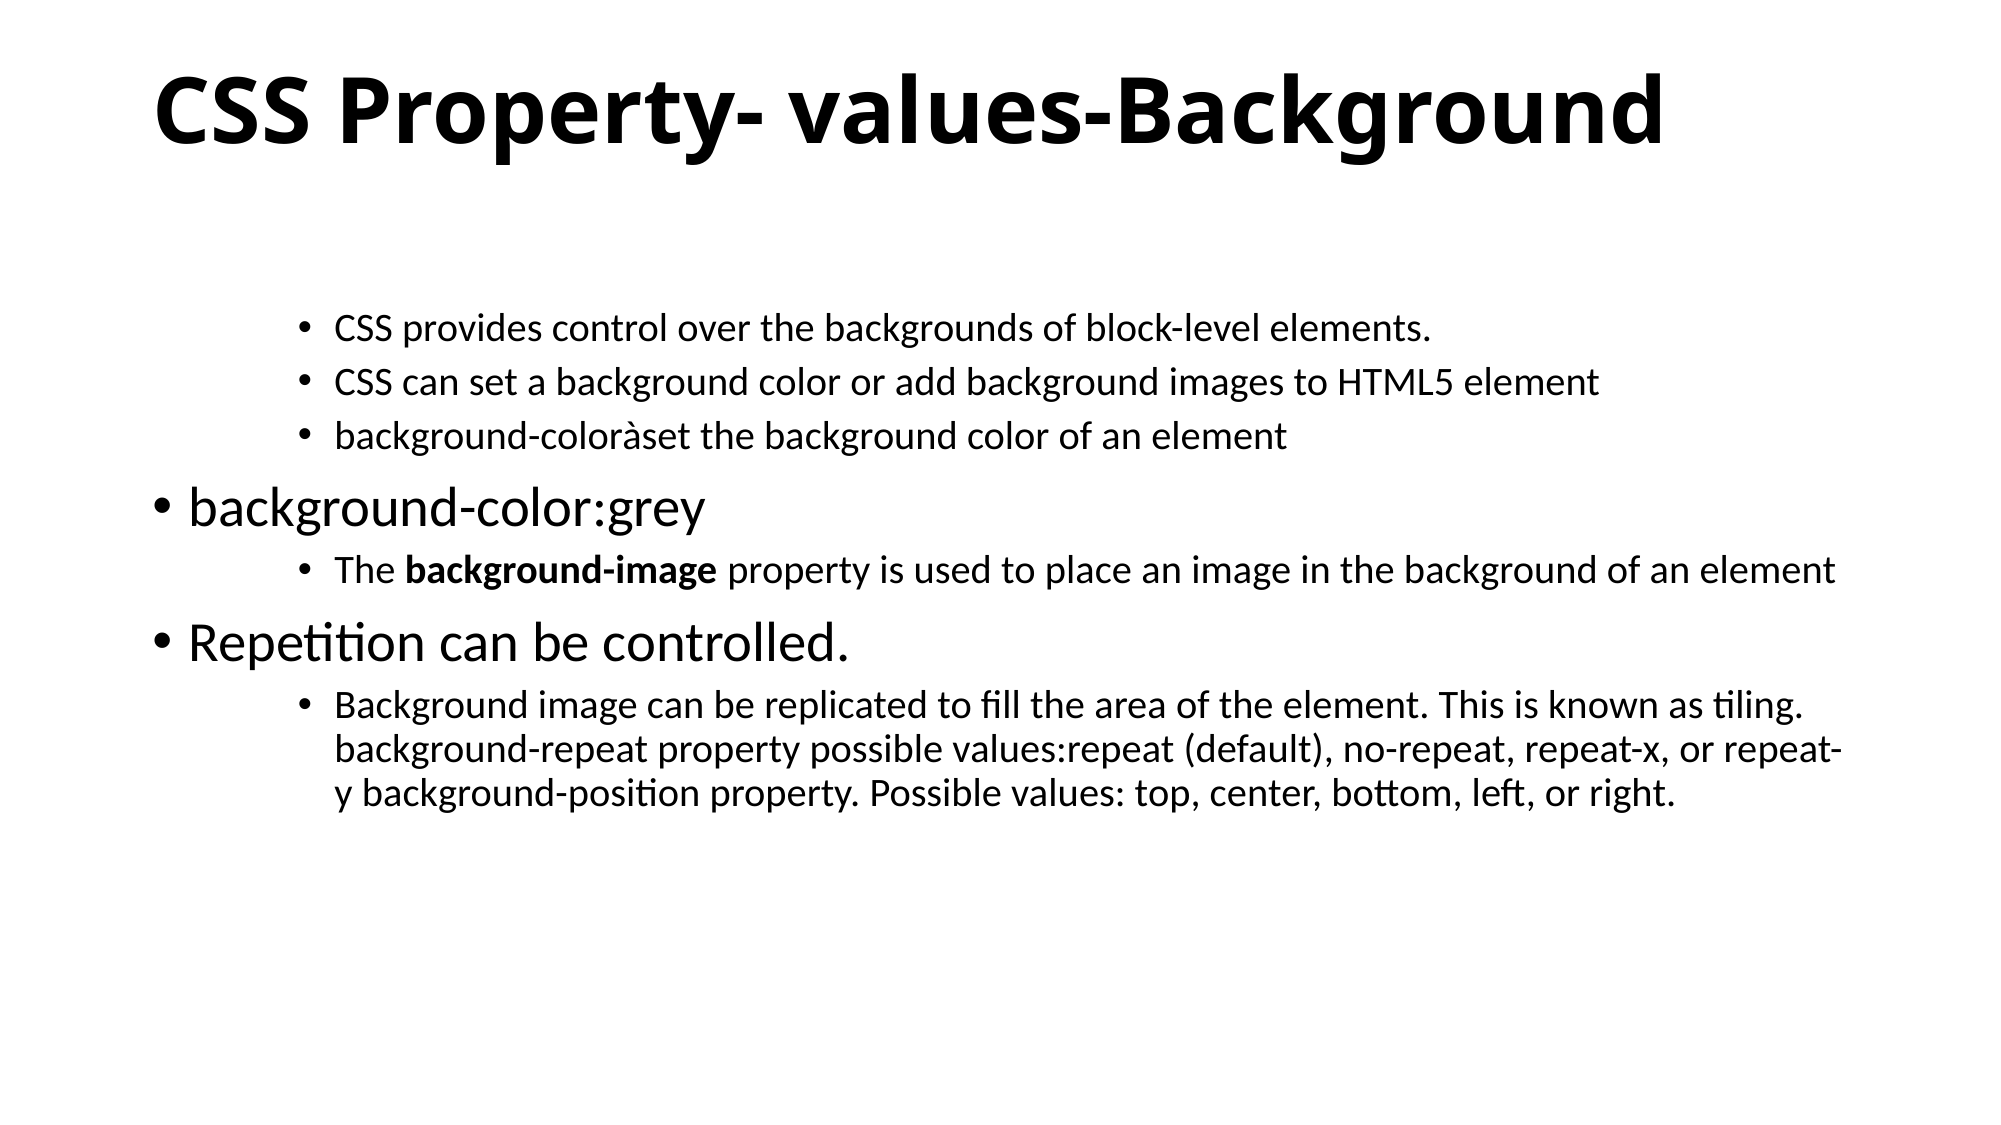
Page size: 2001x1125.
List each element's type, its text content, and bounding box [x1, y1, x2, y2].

title CSS Property- values-Background [137, 59, 1863, 278]
list CSS provides control over the backgrounds of block-level elements. CSS can set a background color or add background images to HTML5 element background-coloràset the background color of an element background-color:grey The background-image property is used to place an image in the background of an element Repetition can be controlled. Background image can be replicated to fill the area of the element. This is known as tiling. background-repeat property possible values:repeat (default), no-repeat, repeat-x, or repeat-y background-position property. Possible values: top, center, bottom, left, or right. [137, 299, 1863, 1014]
